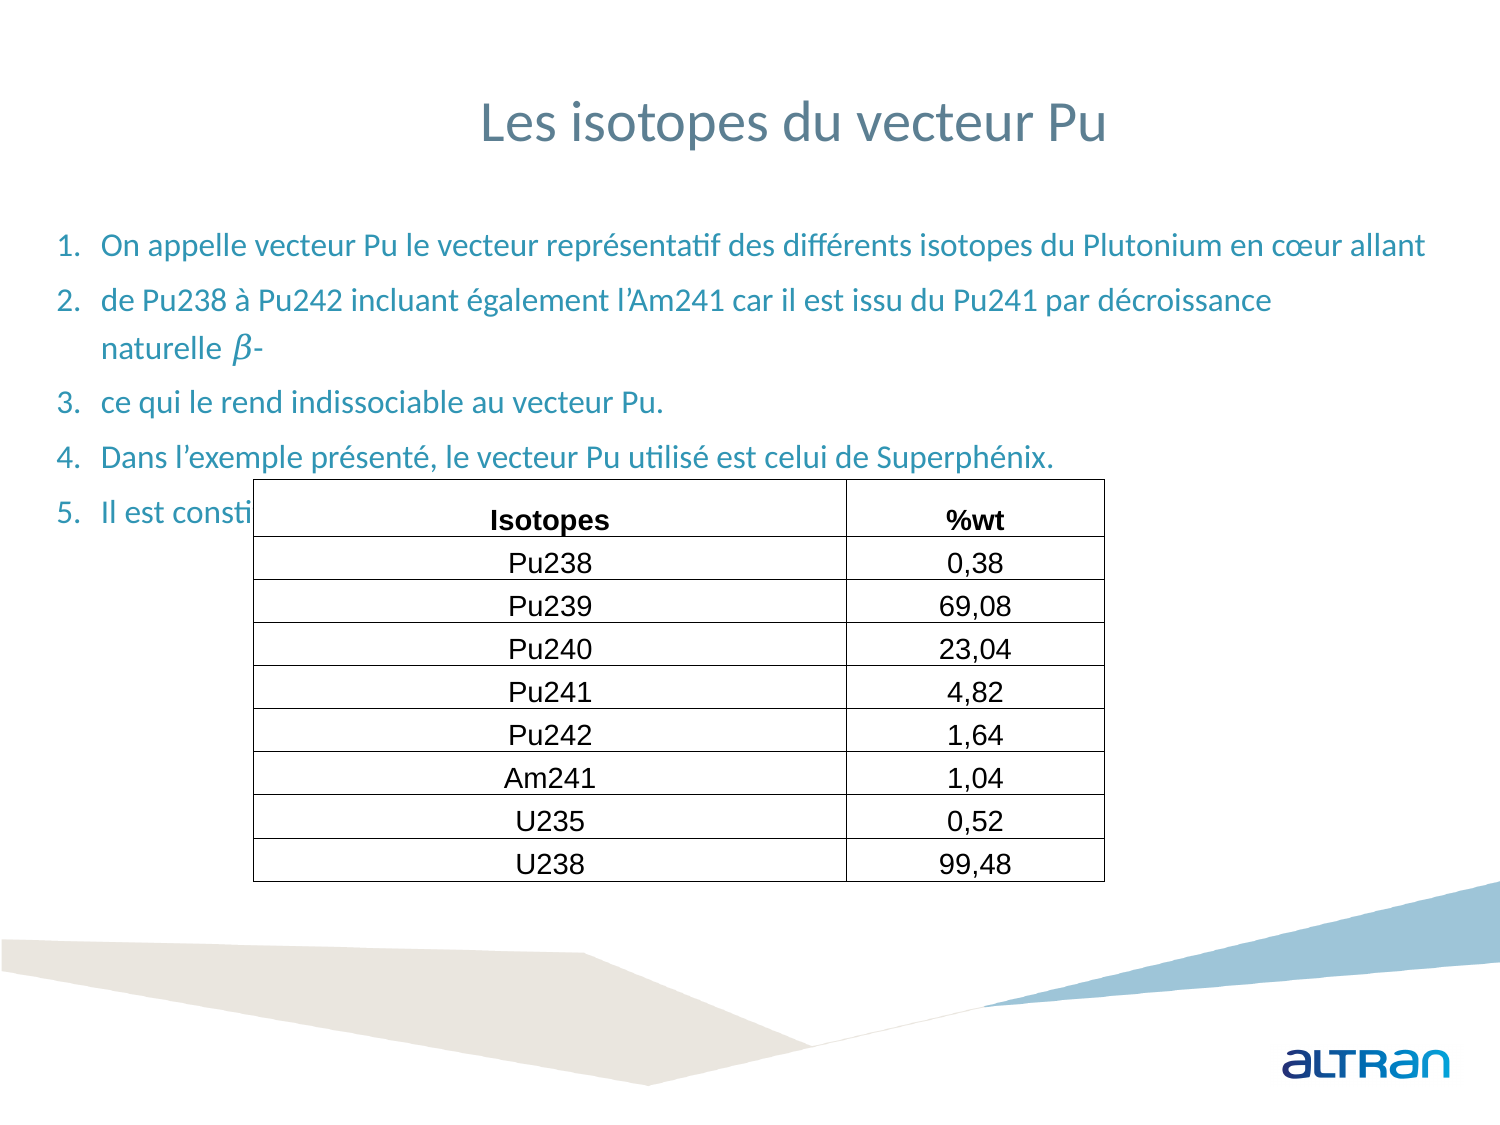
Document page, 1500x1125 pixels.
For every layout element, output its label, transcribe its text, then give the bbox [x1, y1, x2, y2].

table_cell 23,04 [847, 623, 1104, 665]
table_cell Pu241 [254, 666, 846, 708]
table_cell 4,82 [847, 666, 1104, 708]
list On appelle vecteur Pu le vecteur représentatif des différents isotopes du Plutonium en cœur allant de Pu238 à Pu242 incluant également l’Am241 car il est issu du Pu241 par décroissance naturelle 𝛽- ce qui le rend indissociable au vecteur Pu. Dans l’exemple présenté, le vecteur Pu utilisé est celui de Superphénix. Il est constitué d’environ 15% de plutonium et 85% d’uranium naturel: [41, 208, 1447, 433]
table_cell Pu239 [254, 580, 846, 622]
picture [1, 878, 1500, 1119]
table_cell U238 [254, 839, 846, 881]
table_cell Pu240 [254, 623, 846, 665]
title Les isotopes du vecteur Pu [164, 23, 1425, 208]
table_cell 1,04 [847, 752, 1104, 794]
table_cell 69,08 [847, 580, 1104, 622]
table_cell 99,48 [847, 839, 1104, 881]
table_cell Am241 [254, 752, 846, 794]
table_cell 0,52 [847, 795, 1104, 838]
table_cell U235 [254, 795, 846, 838]
table_cell 1,64 [847, 709, 1104, 751]
table_cell Pu238 [254, 537, 846, 579]
table_cell Pu242 [254, 709, 846, 751]
table_cell 0,38 [847, 537, 1104, 579]
table_header Isotopes [254, 480, 846, 536]
table_header %wt [847, 480, 1104, 536]
